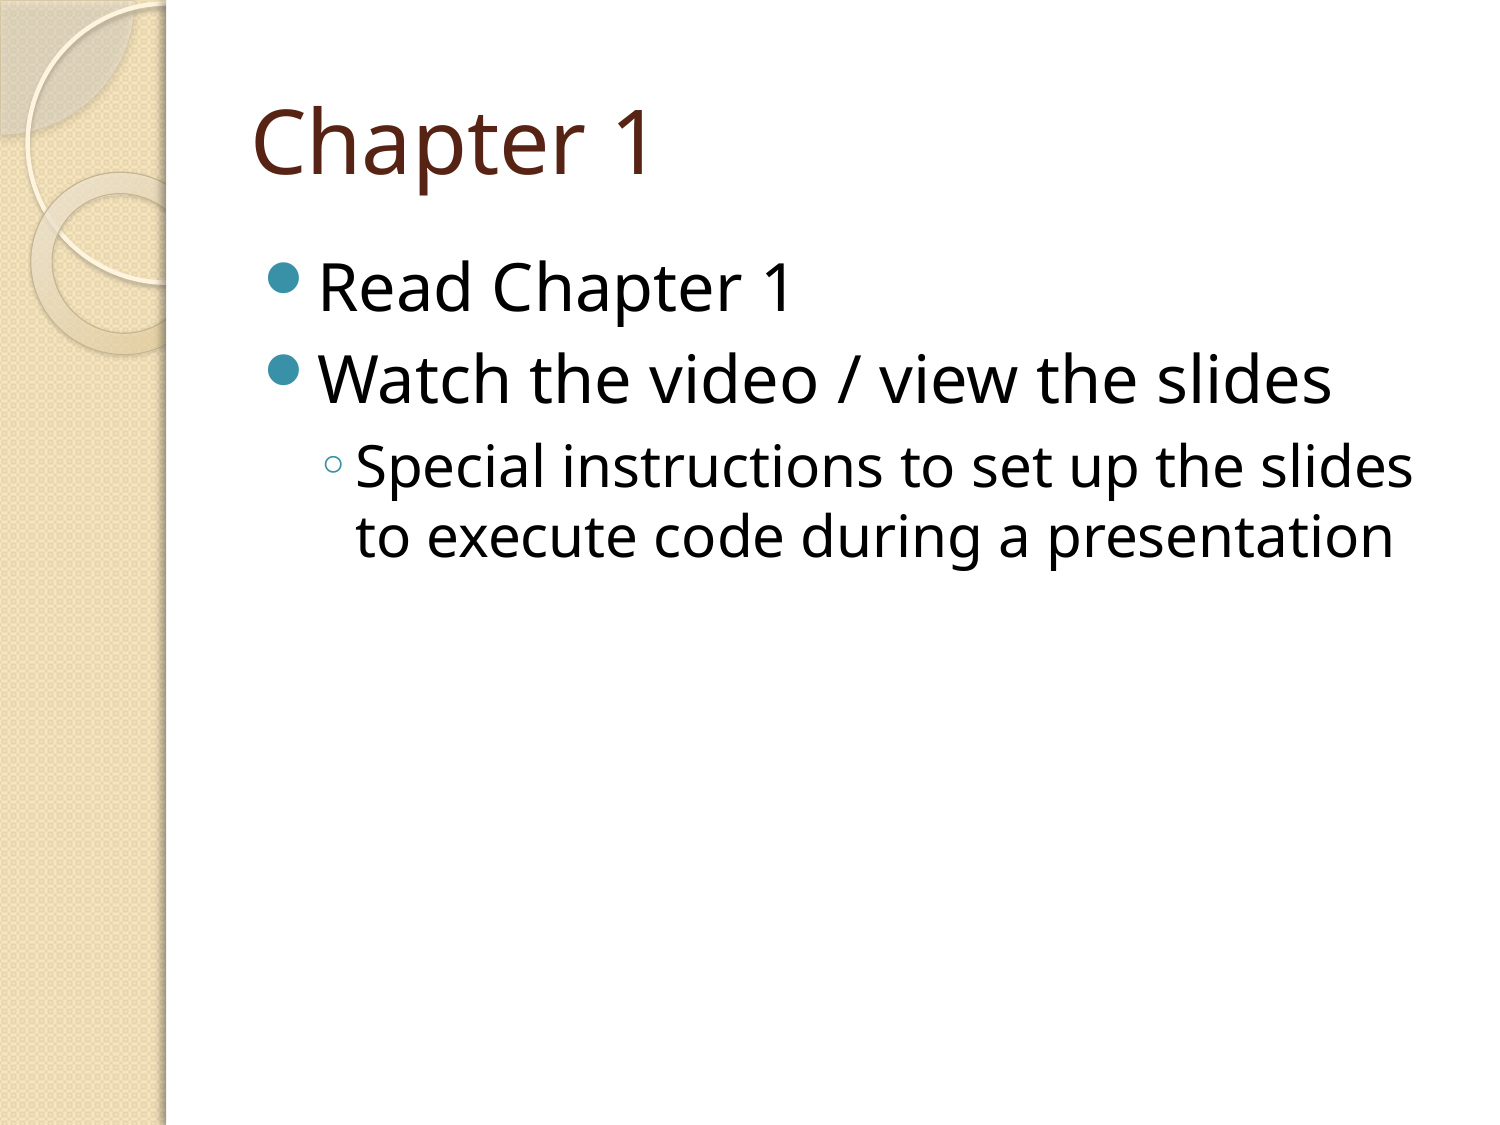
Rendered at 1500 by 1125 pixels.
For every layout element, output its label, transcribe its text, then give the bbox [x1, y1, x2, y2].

title Chapter 1 [235, 45, 1466, 233]
list Read Chapter 1 Watch the video / view the slides Special instructions to set up the slides to execute code during a presentation [235, 237, 1466, 1025]
